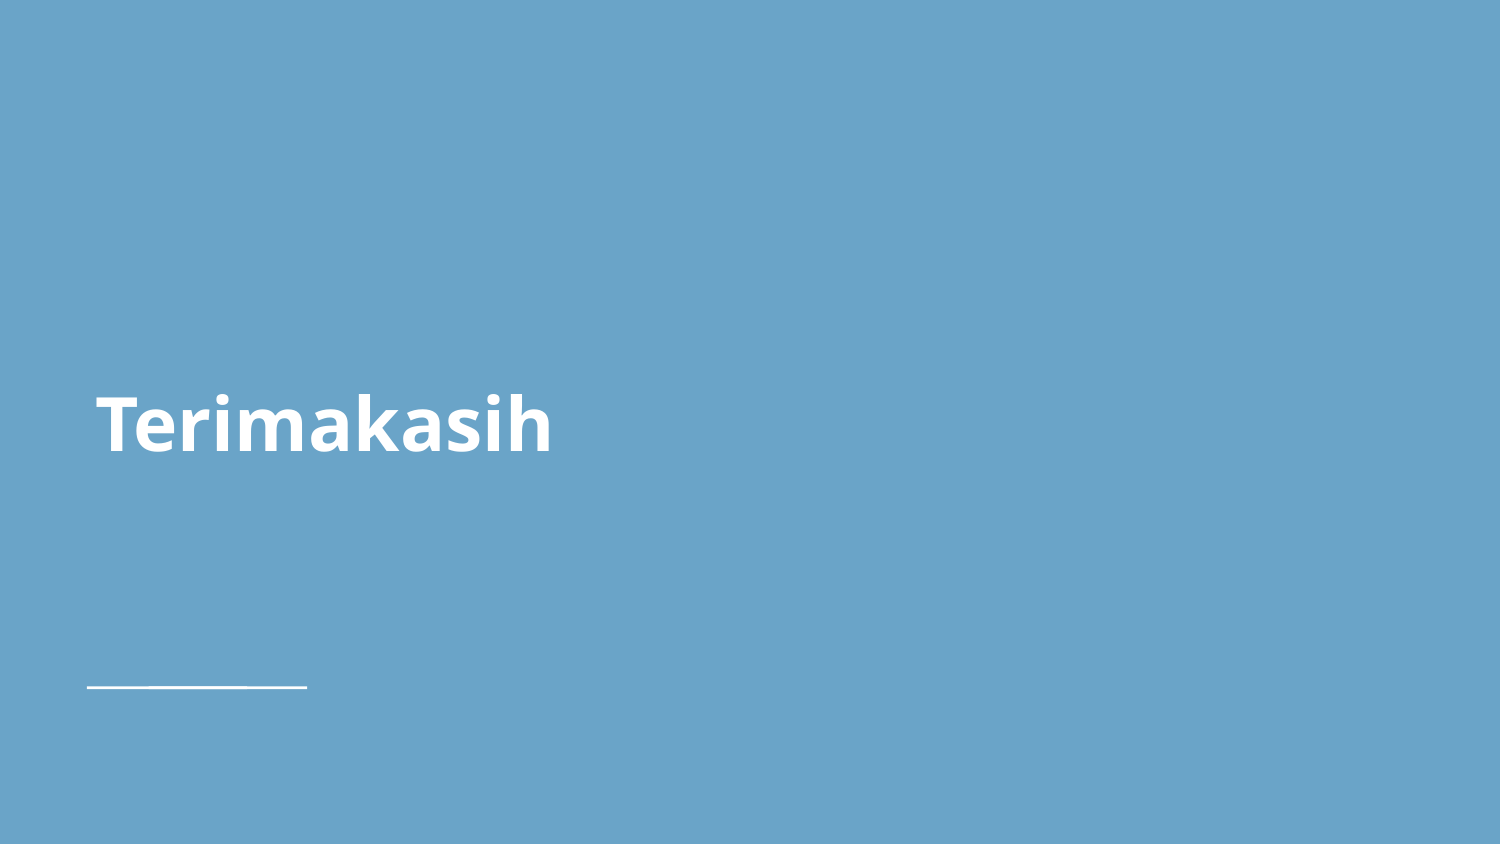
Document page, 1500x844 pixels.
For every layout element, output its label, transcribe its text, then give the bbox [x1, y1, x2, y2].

title Terimakasih [80, 86, 1232, 757]
